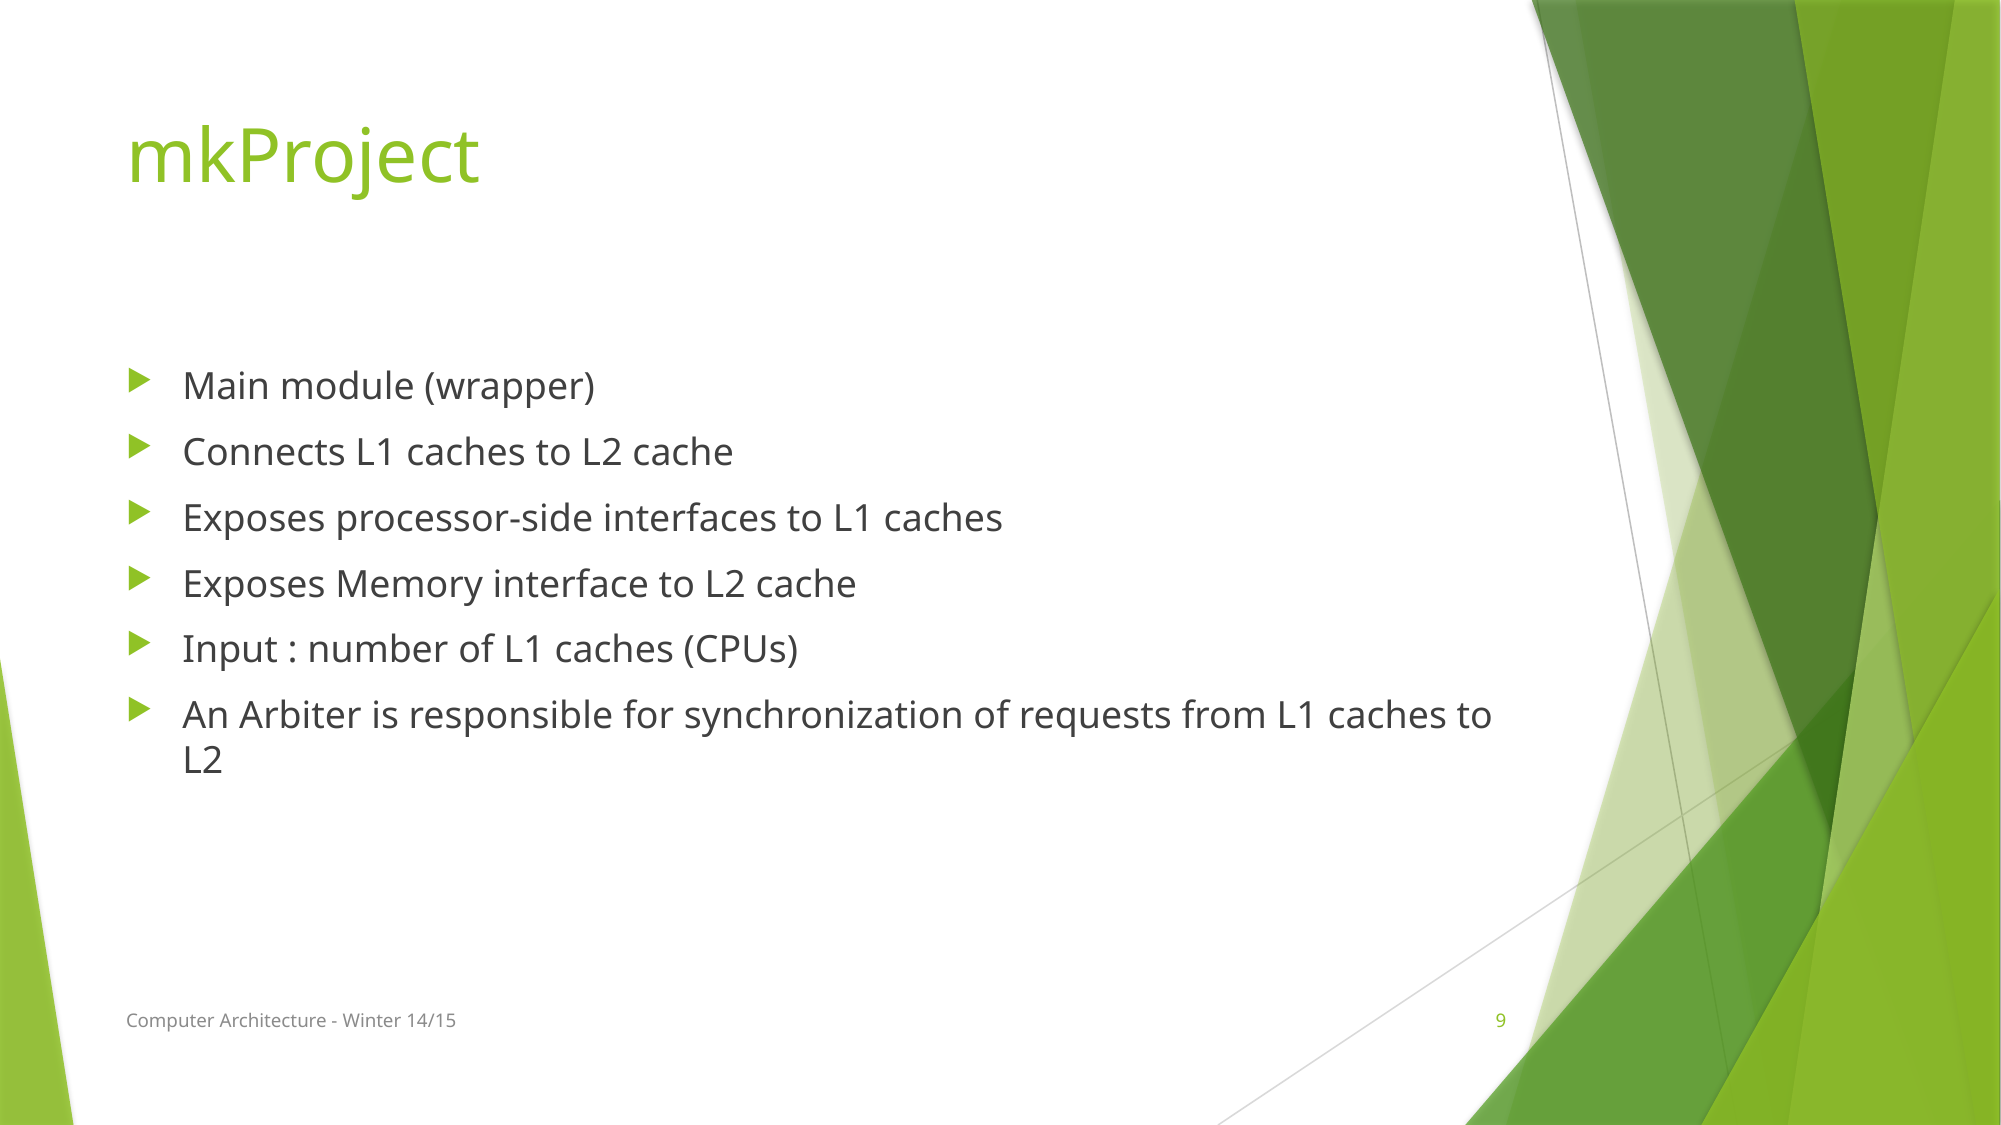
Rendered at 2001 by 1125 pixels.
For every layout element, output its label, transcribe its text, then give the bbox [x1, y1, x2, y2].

slide_number 9 [1409, 991, 1522, 1051]
title mkProject [111, 99, 1522, 317]
list Main module (wrapper) Connects L1 caches to L2 cache Exposes processor-side interfaces to L1 caches Exposes Memory interface to L2 cache Input : number of L1 caches (CPUs) An Arbiter is responsible for synchronization of requests from L1 caches to L2 [111, 354, 1522, 992]
footer Computer Architecture - Winter 14/15 [111, 991, 1145, 1051]
